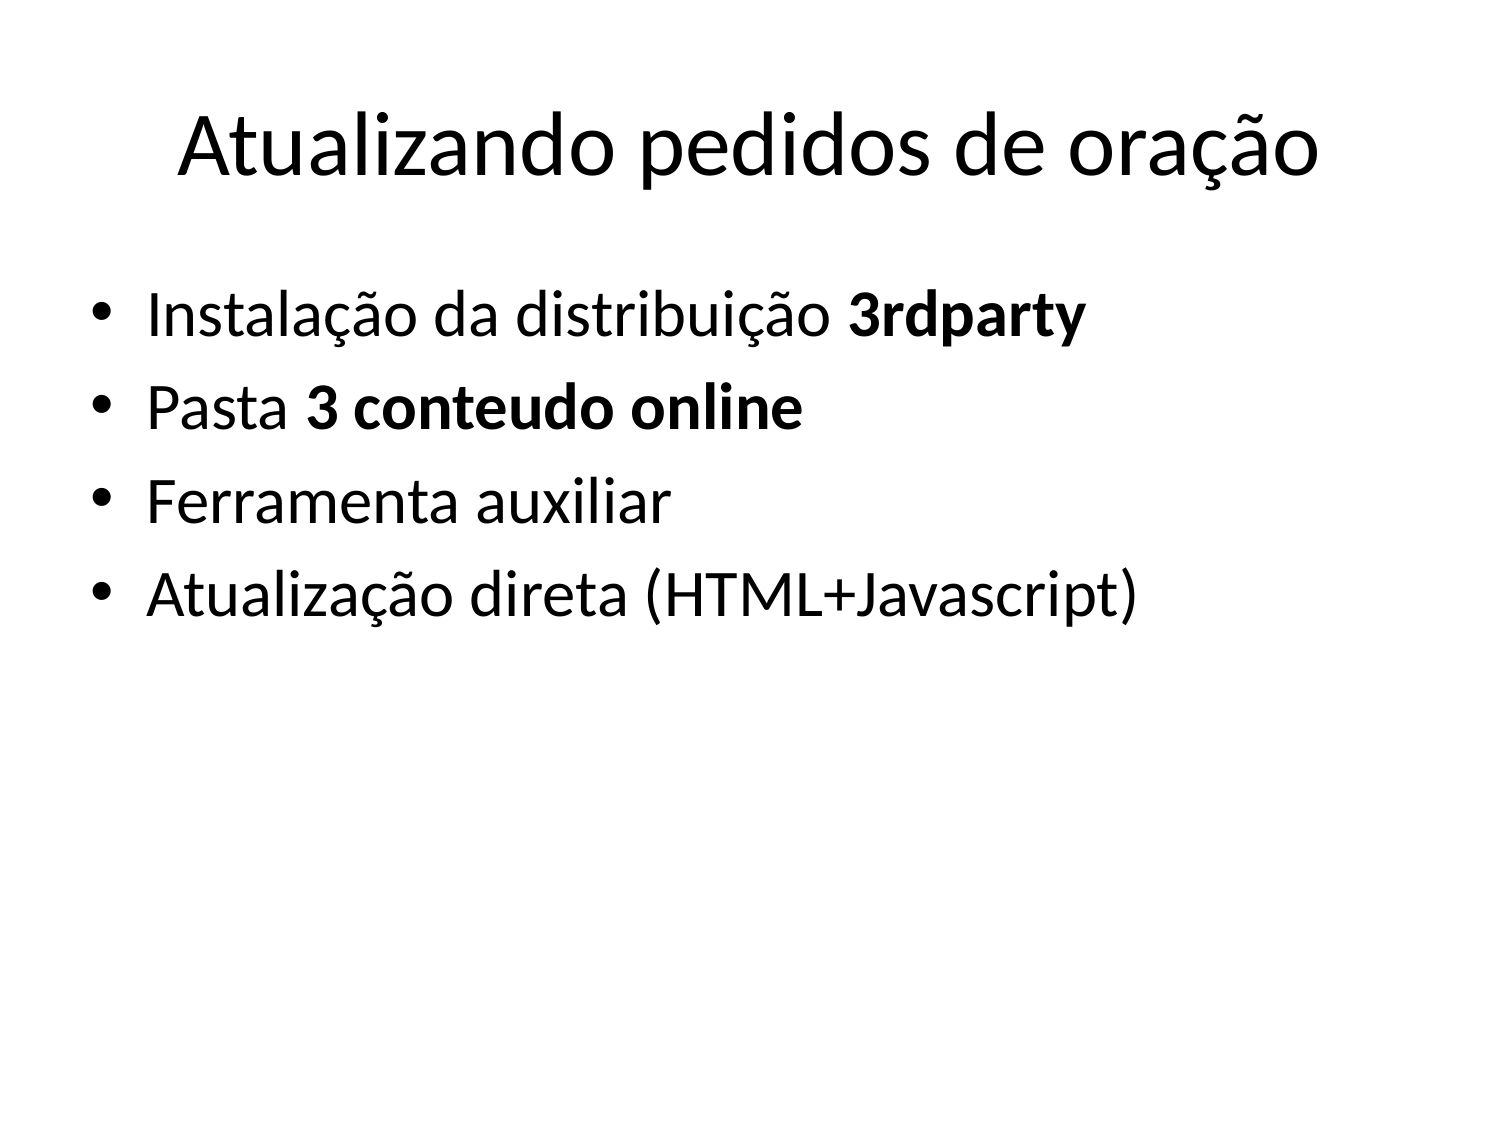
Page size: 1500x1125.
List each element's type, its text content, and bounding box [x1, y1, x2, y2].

title Atualizando pedidos de oração [75, 45, 1425, 233]
list Instalação da distribuição 3rdparty Pasta 3 conteudo online Ferramenta auxiliar Atualização direta (HTML+Javascript) [75, 262, 1425, 1005]
